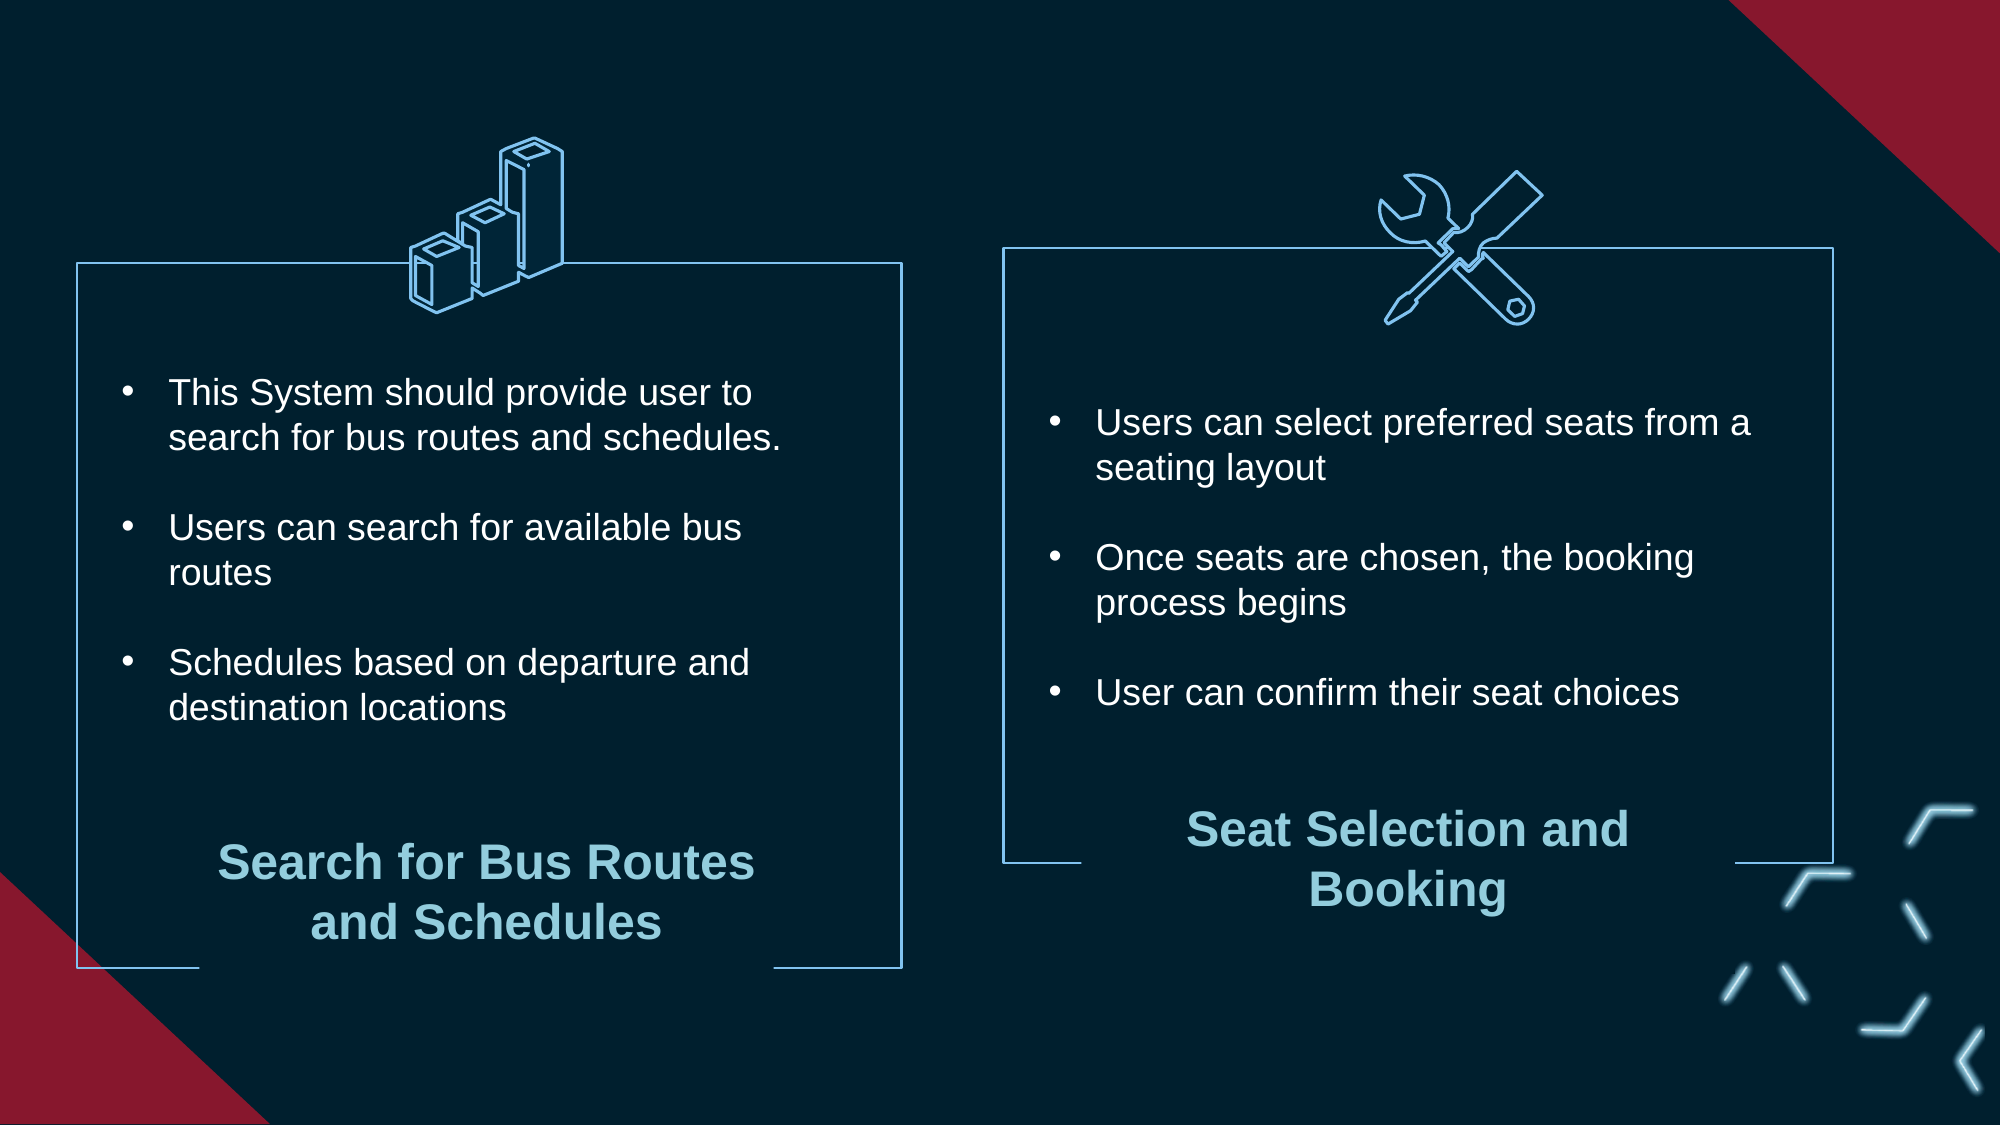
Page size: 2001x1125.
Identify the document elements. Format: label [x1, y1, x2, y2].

text_box [76, 138, 902, 1009]
text_box [1003, 247, 1834, 976]
text_box [1443, 171, 1543, 247]
picture [1709, 793, 1985, 1100]
text_box [1379, 174, 1459, 247]
